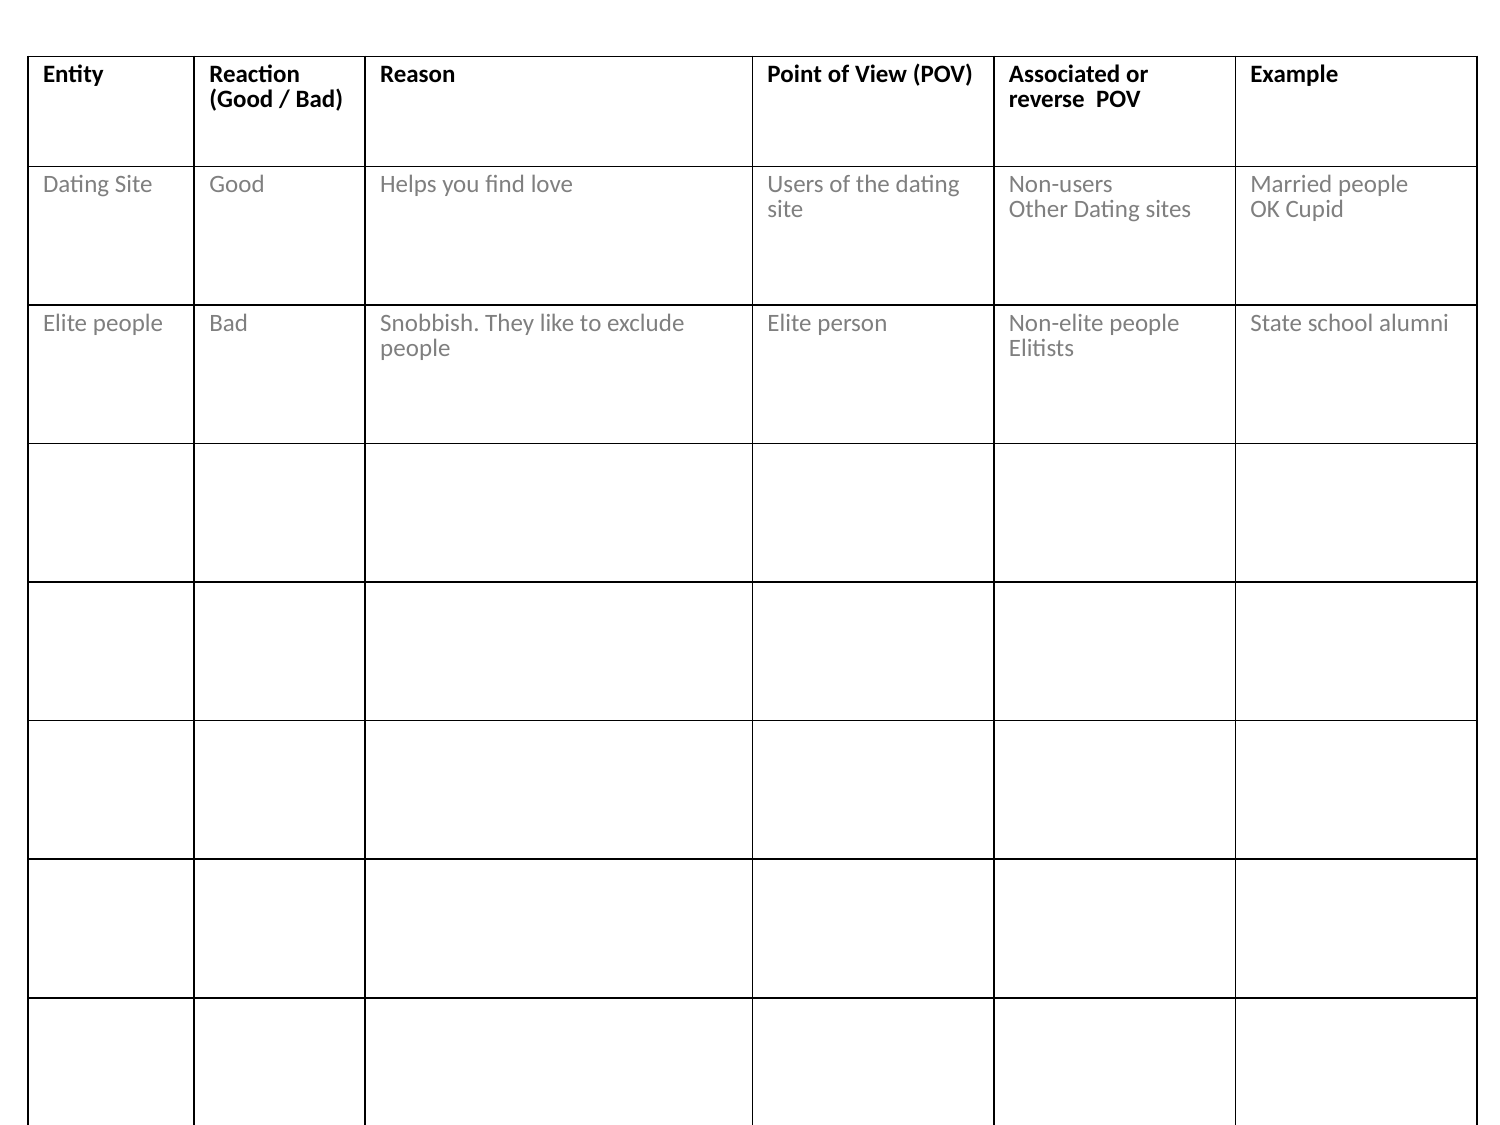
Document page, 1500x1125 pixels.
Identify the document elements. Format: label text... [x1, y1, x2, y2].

table_cell Elite people [29, 306, 193, 443]
table_cell [1236, 999, 1476, 1125]
table_cell [995, 999, 1235, 1125]
table_header Entity [29, 57, 193, 166]
table_cell [29, 860, 193, 997]
table_cell [366, 860, 752, 997]
table_cell [995, 583, 1235, 720]
table_header Associated or reverse POV [995, 57, 1235, 166]
table_cell [753, 721, 993, 858]
table_cell [1236, 444, 1476, 581]
table_cell State school alumni [1236, 306, 1476, 443]
table_cell [366, 583, 752, 720]
table_header Example [1236, 57, 1476, 166]
table_cell [753, 583, 993, 720]
table_cell [753, 860, 993, 997]
table_cell [29, 999, 193, 1125]
table_cell [195, 721, 364, 858]
table_cell [29, 721, 193, 858]
table_cell Snobbish. They like to exclude people [366, 306, 752, 443]
table_cell [366, 999, 752, 1125]
table_cell [995, 444, 1235, 581]
table_cell [1236, 860, 1476, 997]
table_header Reason [366, 57, 752, 166]
table_cell [366, 721, 752, 858]
table_cell Good [195, 167, 364, 304]
table_header Reaction (Good / Bad) [195, 57, 364, 166]
table_cell [753, 444, 993, 581]
table_cell [1236, 721, 1476, 858]
table_cell Users of the dating site [753, 167, 993, 304]
table_cell [753, 999, 993, 1125]
table_cell Helps you find love [366, 167, 752, 304]
table_cell Elite person [753, 306, 993, 443]
table_cell [1236, 583, 1476, 720]
table_cell Bad [195, 306, 364, 443]
table_cell Dating Site [29, 167, 193, 304]
table_cell [366, 444, 752, 581]
table_cell [29, 583, 193, 720]
table_cell [29, 444, 193, 581]
table_cell [995, 860, 1235, 997]
table_cell [195, 444, 364, 581]
table_cell Non-elite people Elitists [995, 306, 1235, 443]
table_cell [195, 860, 364, 997]
table_cell [195, 583, 364, 720]
table_cell [995, 721, 1235, 858]
table_cell Non-users Other Dating sites [995, 167, 1235, 304]
table_header Point of View (POV) [753, 57, 993, 166]
table_cell [195, 999, 364, 1125]
table_cell Married people OK Cupid [1236, 167, 1476, 304]
